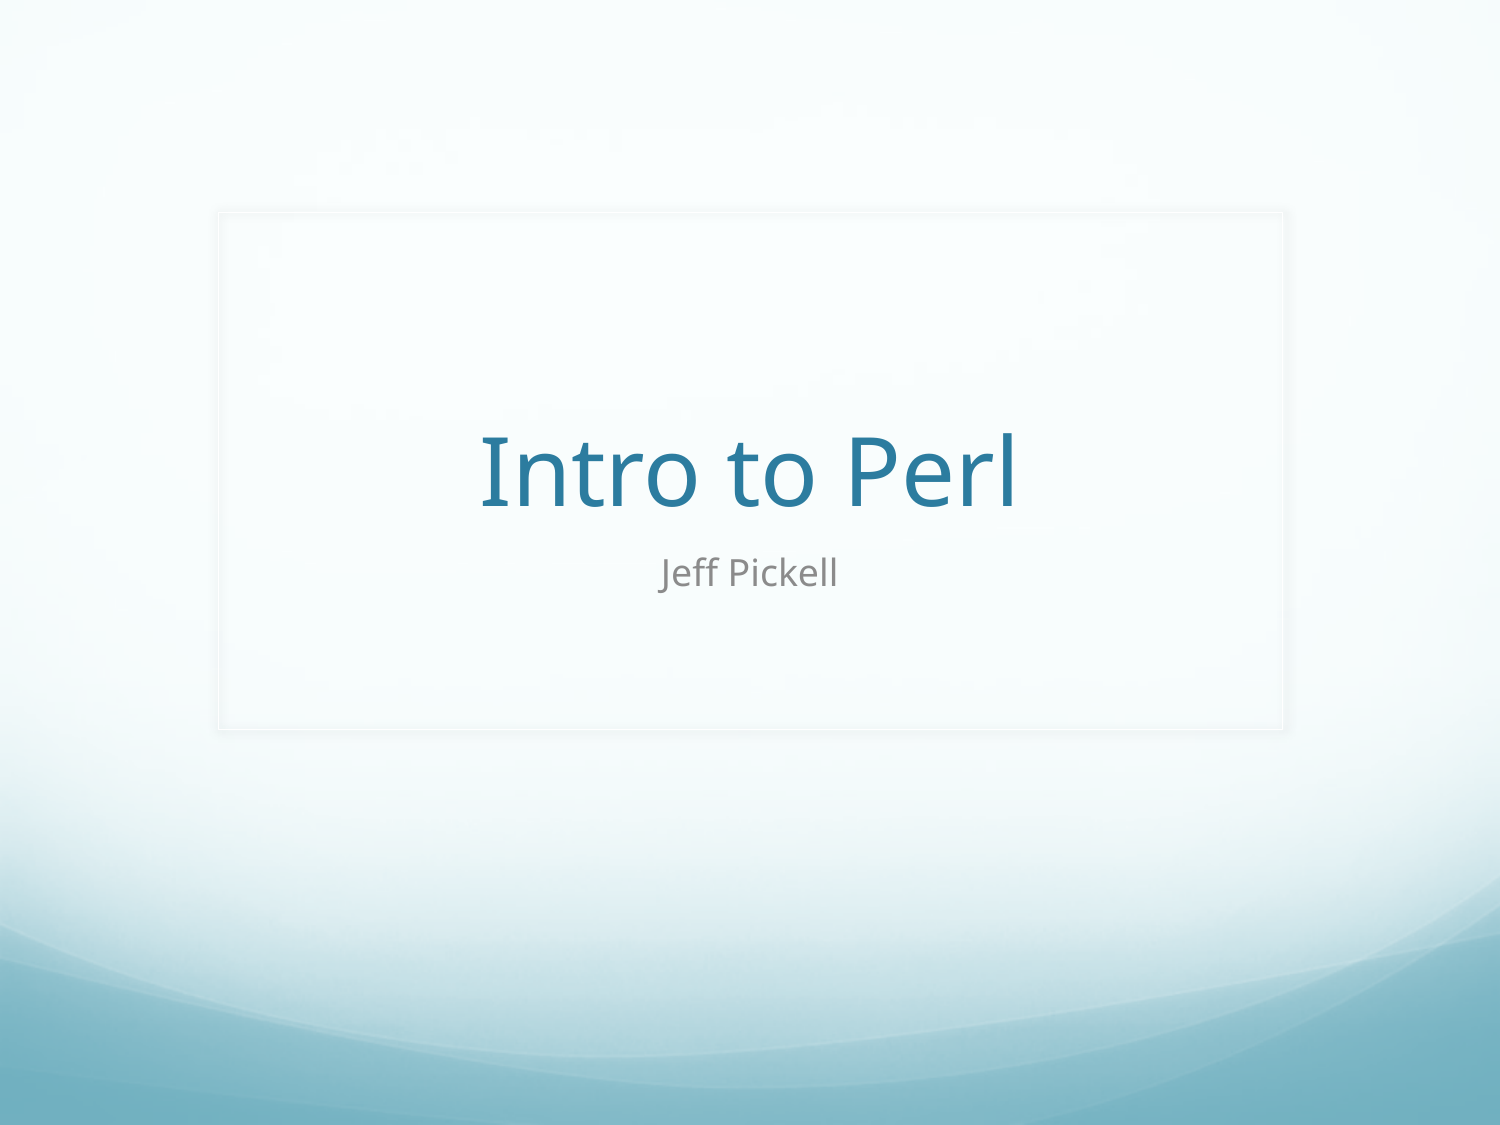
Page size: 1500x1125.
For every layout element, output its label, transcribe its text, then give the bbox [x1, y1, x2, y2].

title Intro to Perl [217, 249, 1283, 533]
subtitle Jeff Pickell [217, 541, 1283, 692]
